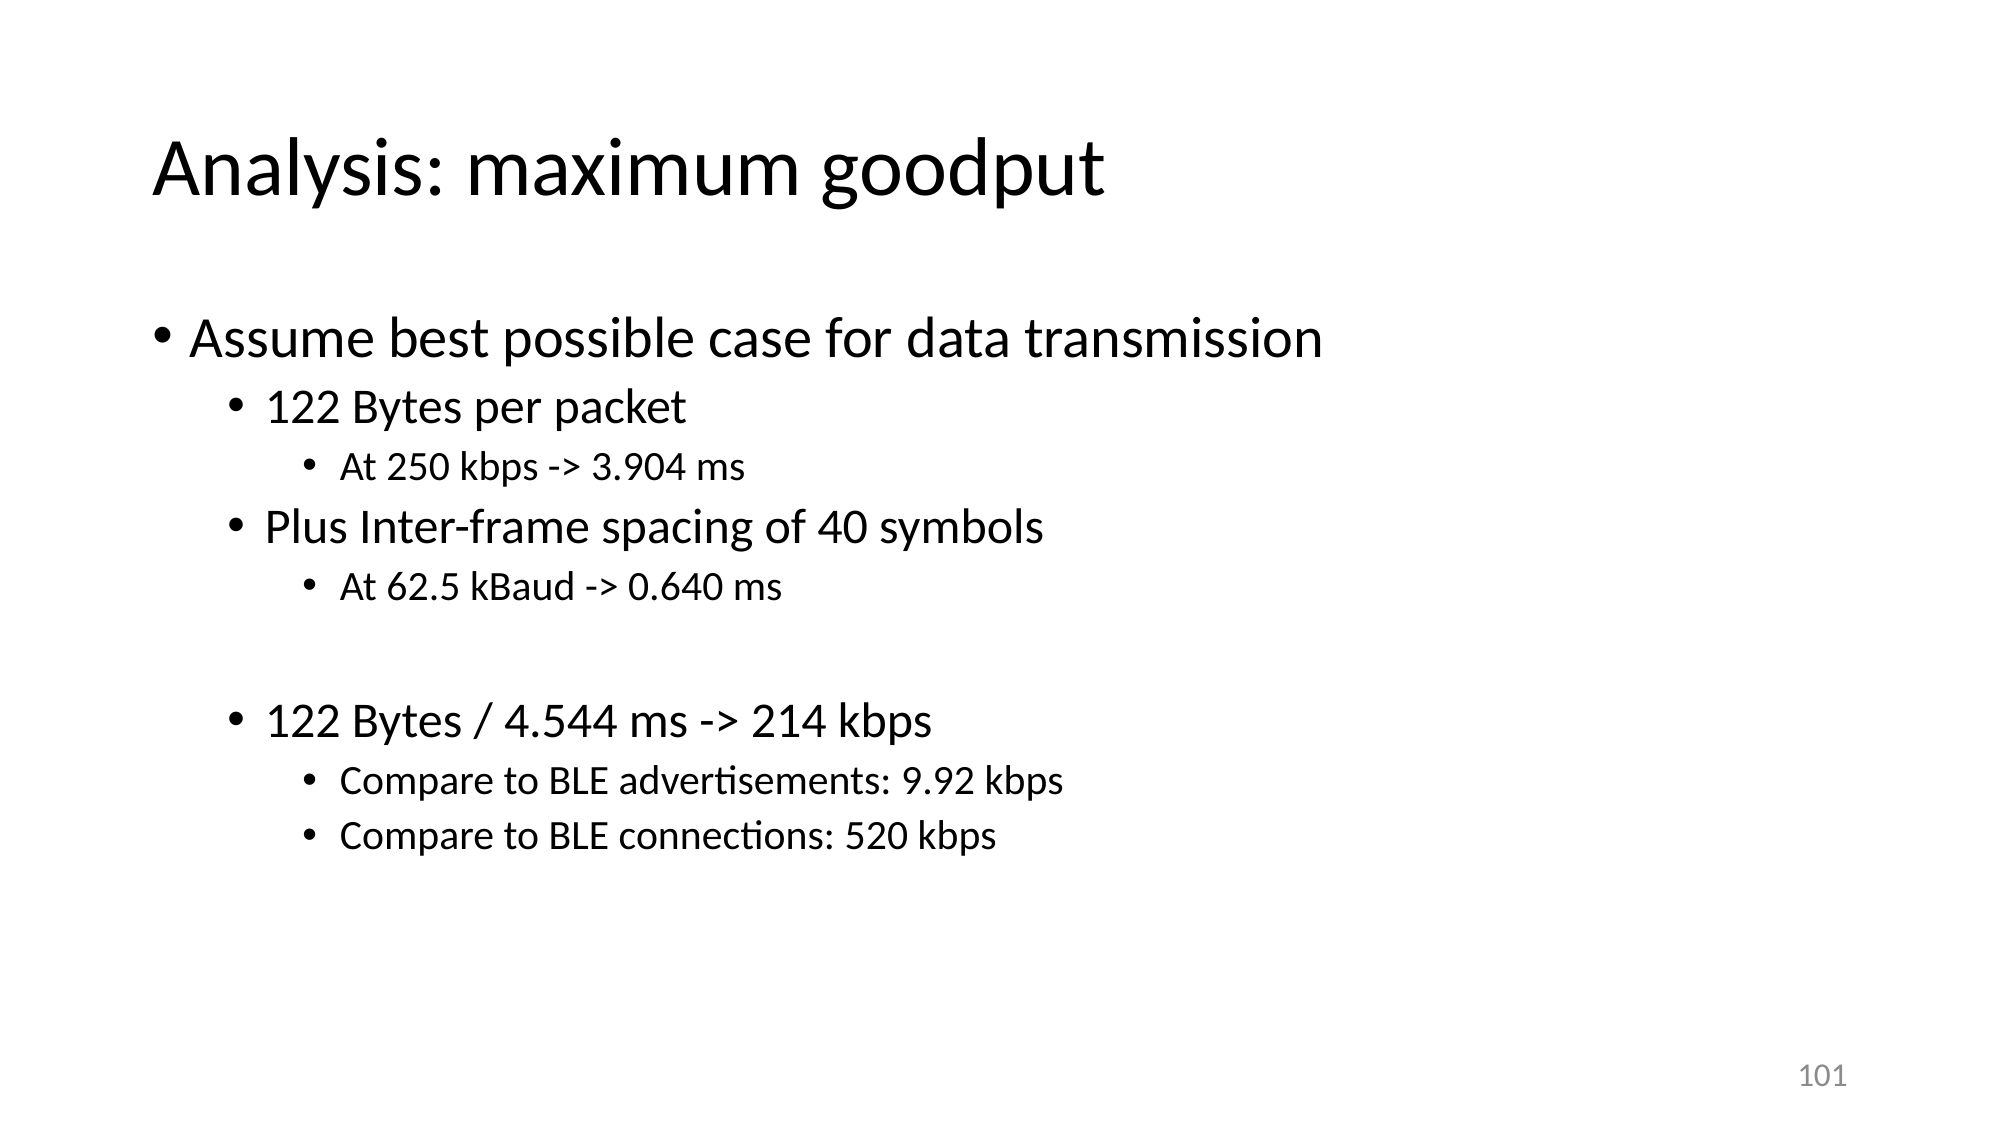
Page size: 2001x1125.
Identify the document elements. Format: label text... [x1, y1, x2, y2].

title Analysis: maximum goodput [137, 59, 1863, 278]
slide_number 101 [1412, 1042, 1863, 1103]
list Assume best possible case for data transmission 122 Bytes per packet At 250 kbps -> 3.904 ms Plus Inter-frame spacing of 40 symbols At 62.5 kBaud -> 0.640 ms 122 Bytes / 4.544 ms -> 214 kbps Compare to BLE advertisements: 9.92 kbps Compare to BLE connections: 520 kbps [137, 299, 1863, 1014]
